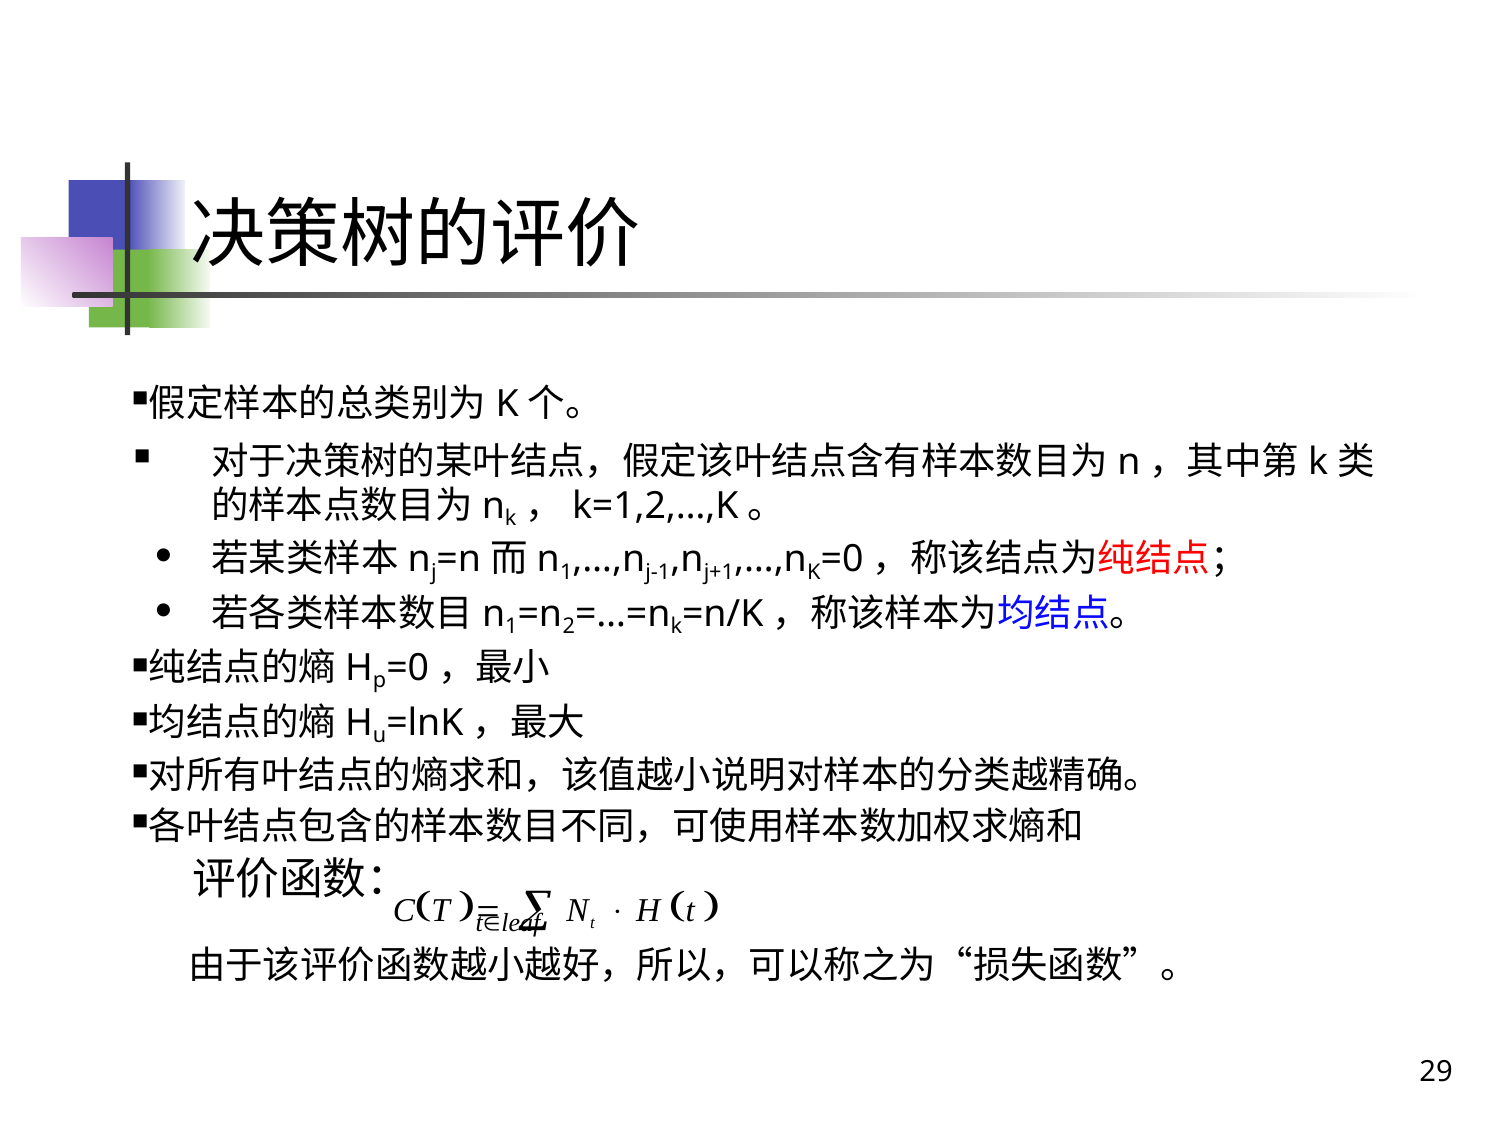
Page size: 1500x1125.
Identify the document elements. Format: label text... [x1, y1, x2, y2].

text_box 评价函数： [190, 850, 390, 904]
title 决策树的评价 [188, 87, 1468, 275]
list 假定样本的总类别为K个。 对于决策树的某叶结点，假定该叶结点含有样本数目为n，其中第k类的样本点数目为nk，k=1,2,…,K。 若某类样本nj=n而n1,…,nj-1,nj+1,…,nK=0，称该结点为纯结点； 若各类样本数目n1=n2=…=nk=n/K，称该样本为均结点。 纯结点的熵Hp=0，最小 均结点的熵Hu=lnK，最大 对所有叶结点的熵求和，该值越小说明对样本的分类越精确。 各叶结点包含的样本数目不同，可使用样本数加权求熵和 [131, 378, 1407, 1017]
text_box tleaf 由于该评价函数越小越好，所以，可以称之为“损失函数”。 [76, 905, 1277, 986]
text_box CT   Nt  H t  [390, 837, 751, 938]
slide_number 29 [1155, 1024, 1468, 1100]
